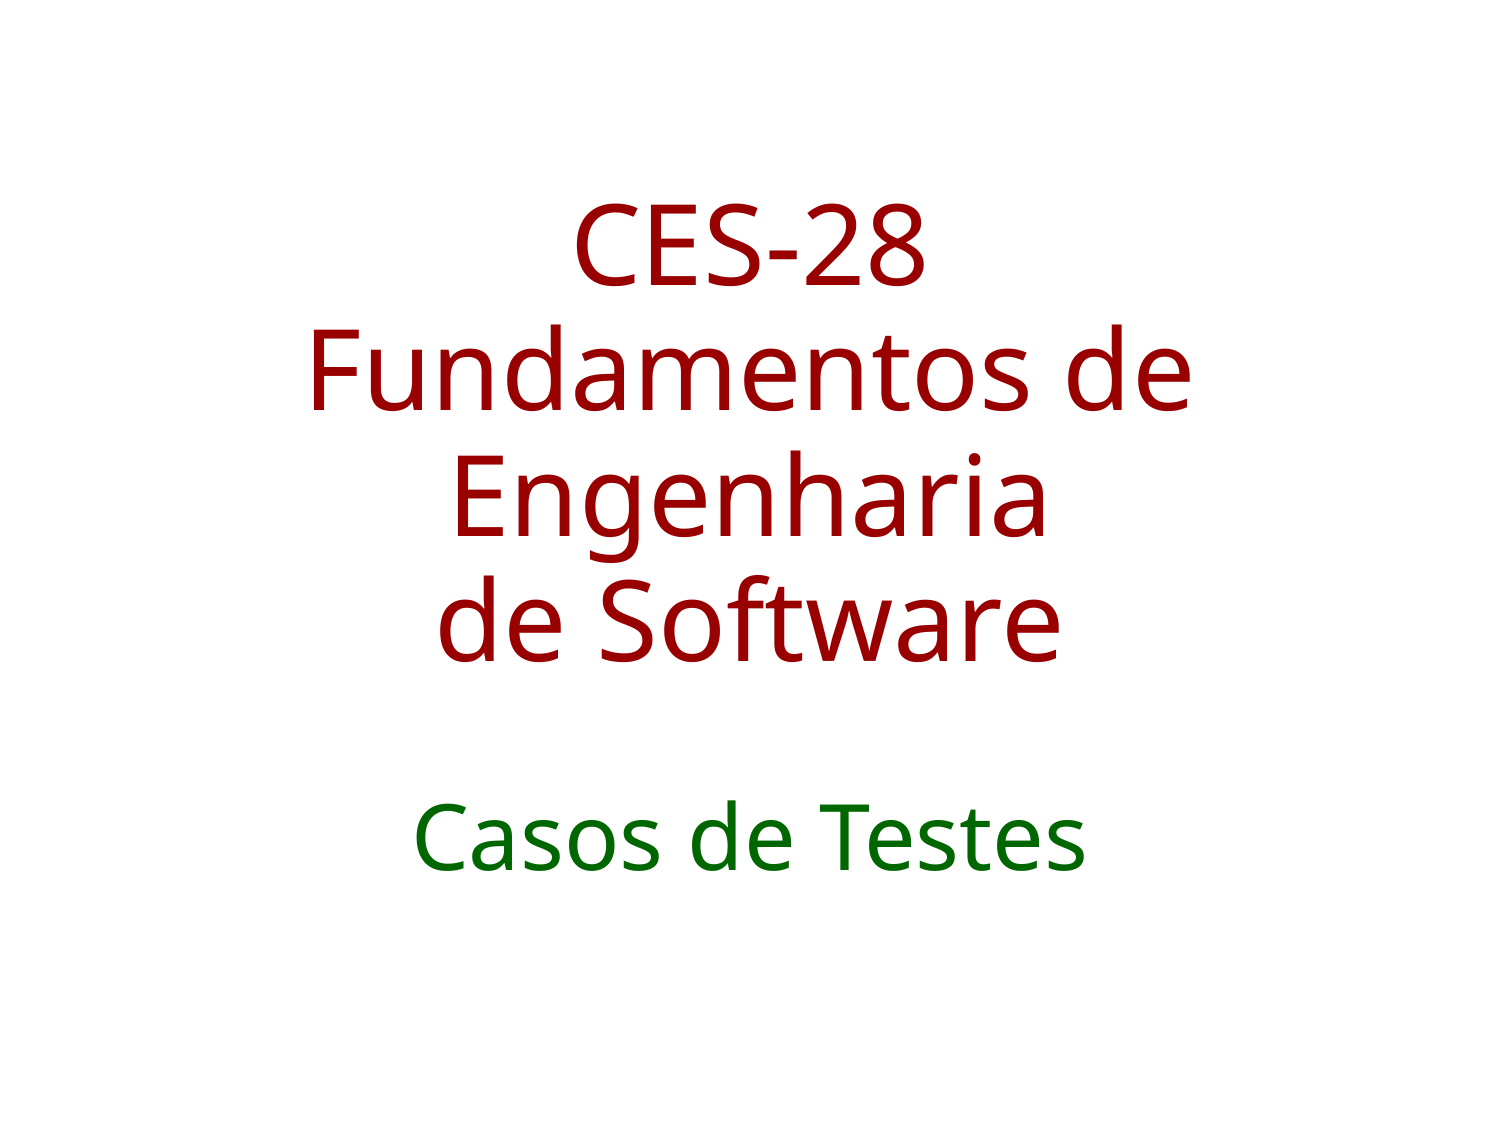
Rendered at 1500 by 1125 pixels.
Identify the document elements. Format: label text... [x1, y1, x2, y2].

title CES-28 Fundamentos de Engenharia de Software Casos de Testes [0, 177, 1500, 899]
